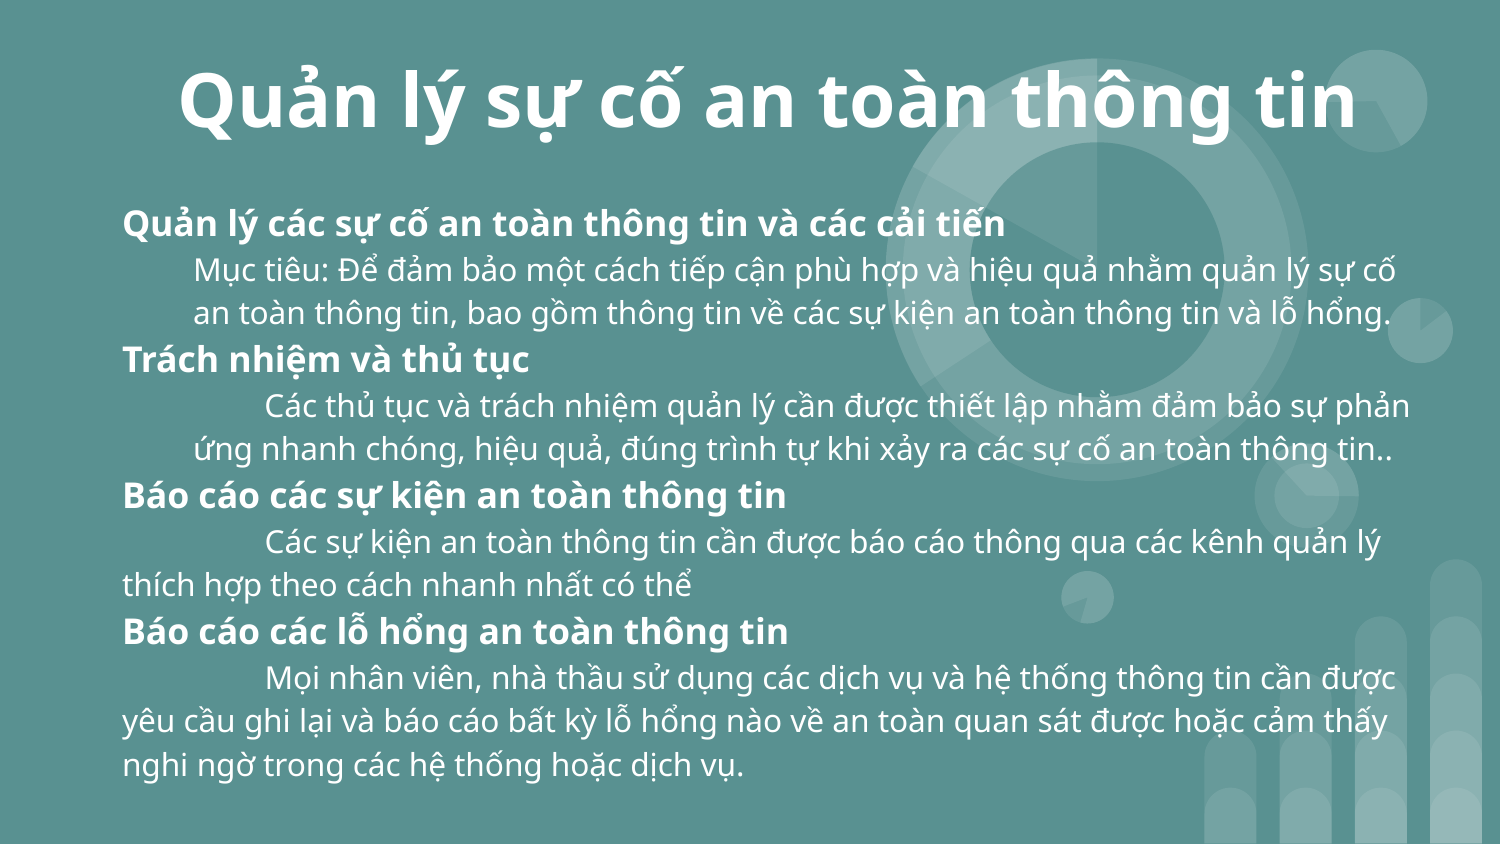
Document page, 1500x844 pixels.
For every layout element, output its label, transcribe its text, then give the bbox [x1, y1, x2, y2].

subtitle Quản lý các sự cố an toàn thông tin và các cải tiến Mục tiêu: Để đảm bảo một cách tiếp cận phù hợp và hiệu quả nhằm quản lý sự cố an toàn thông tin, bao gồm thông tin về các sự kiện an toàn thông tin và lỗ hổng. Trách nhiệm và thủ tục Các thủ tục và trách nhiệm quản lý cần được thiết lập nhằm đảm bảo sự phản ứng nhanh chóng, hiệu quả, đúng trình tự khi xảy ra các sự cố an toàn thông tin.. Báo cáo các sự kiện an toàn thông tin Các sự kiện an toàn thông tin cần được báo cáo thông qua các kênh quản lý thích hợp theo cách nhanh nhất có thể Báo cáo các lỗ hổng an toàn thông tin Mọi nhân viên, nhà thầu sử dụng các dịch vụ và hệ thống thông tin cần được yêu cầu ghi lại và báo cáo bất kỳ lỗ hổng nào về an toàn quan sát được hoặc cảm thấy nghi ngờ trong các hệ thống hoặc dịch vụ. [107, 179, 1432, 805]
title Quản lý sự cố an toàn thông tin [162, 35, 1377, 179]
